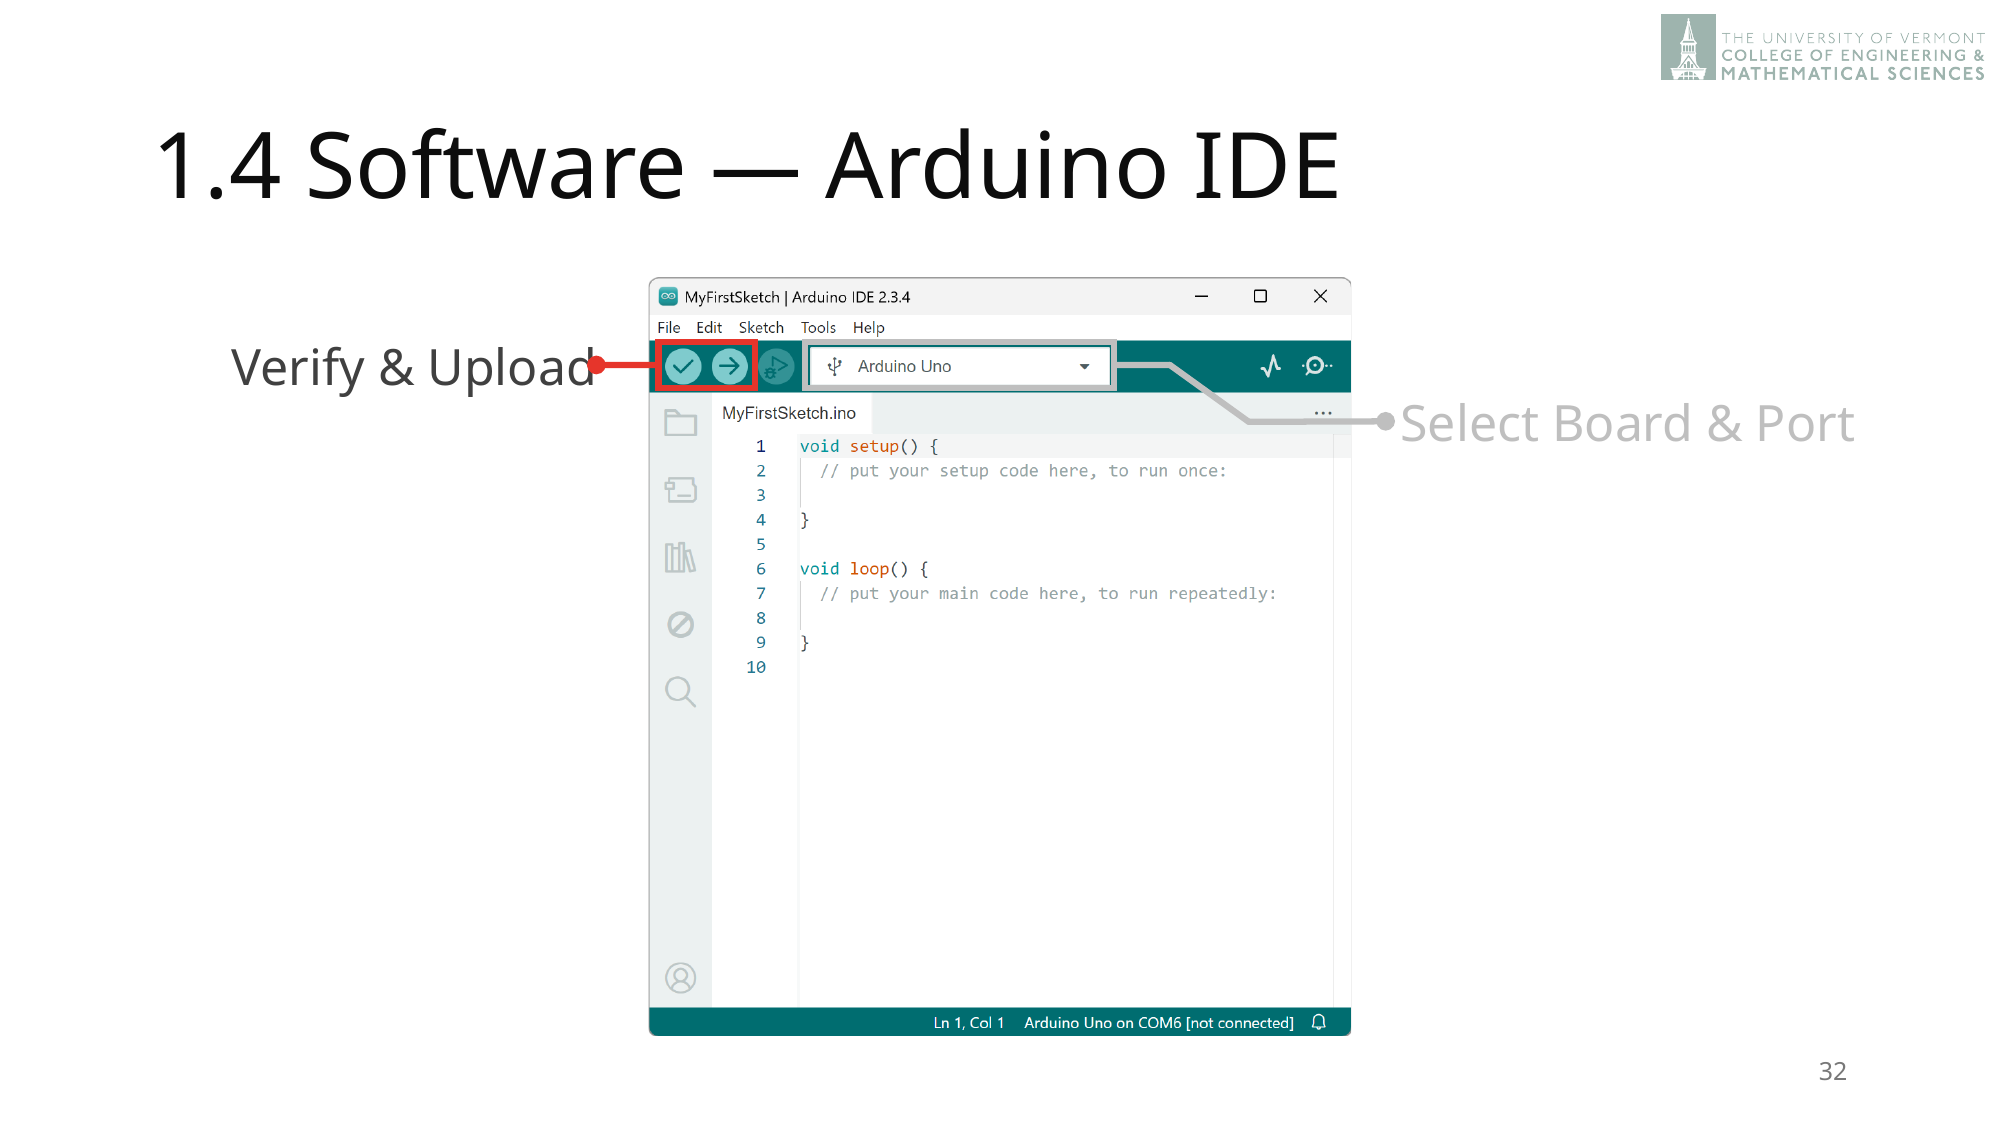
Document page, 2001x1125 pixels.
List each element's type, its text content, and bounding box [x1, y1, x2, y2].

text_box Select Board & Port [1385, 383, 1871, 459]
title 1.4 Software — Arduino IDE [137, 59, 1863, 278]
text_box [1169, 364, 1250, 423]
text_box Verify & Upload [216, 328, 612, 403]
picture [648, 276, 1352, 1037]
slide_number 32 [1412, 1042, 1863, 1103]
